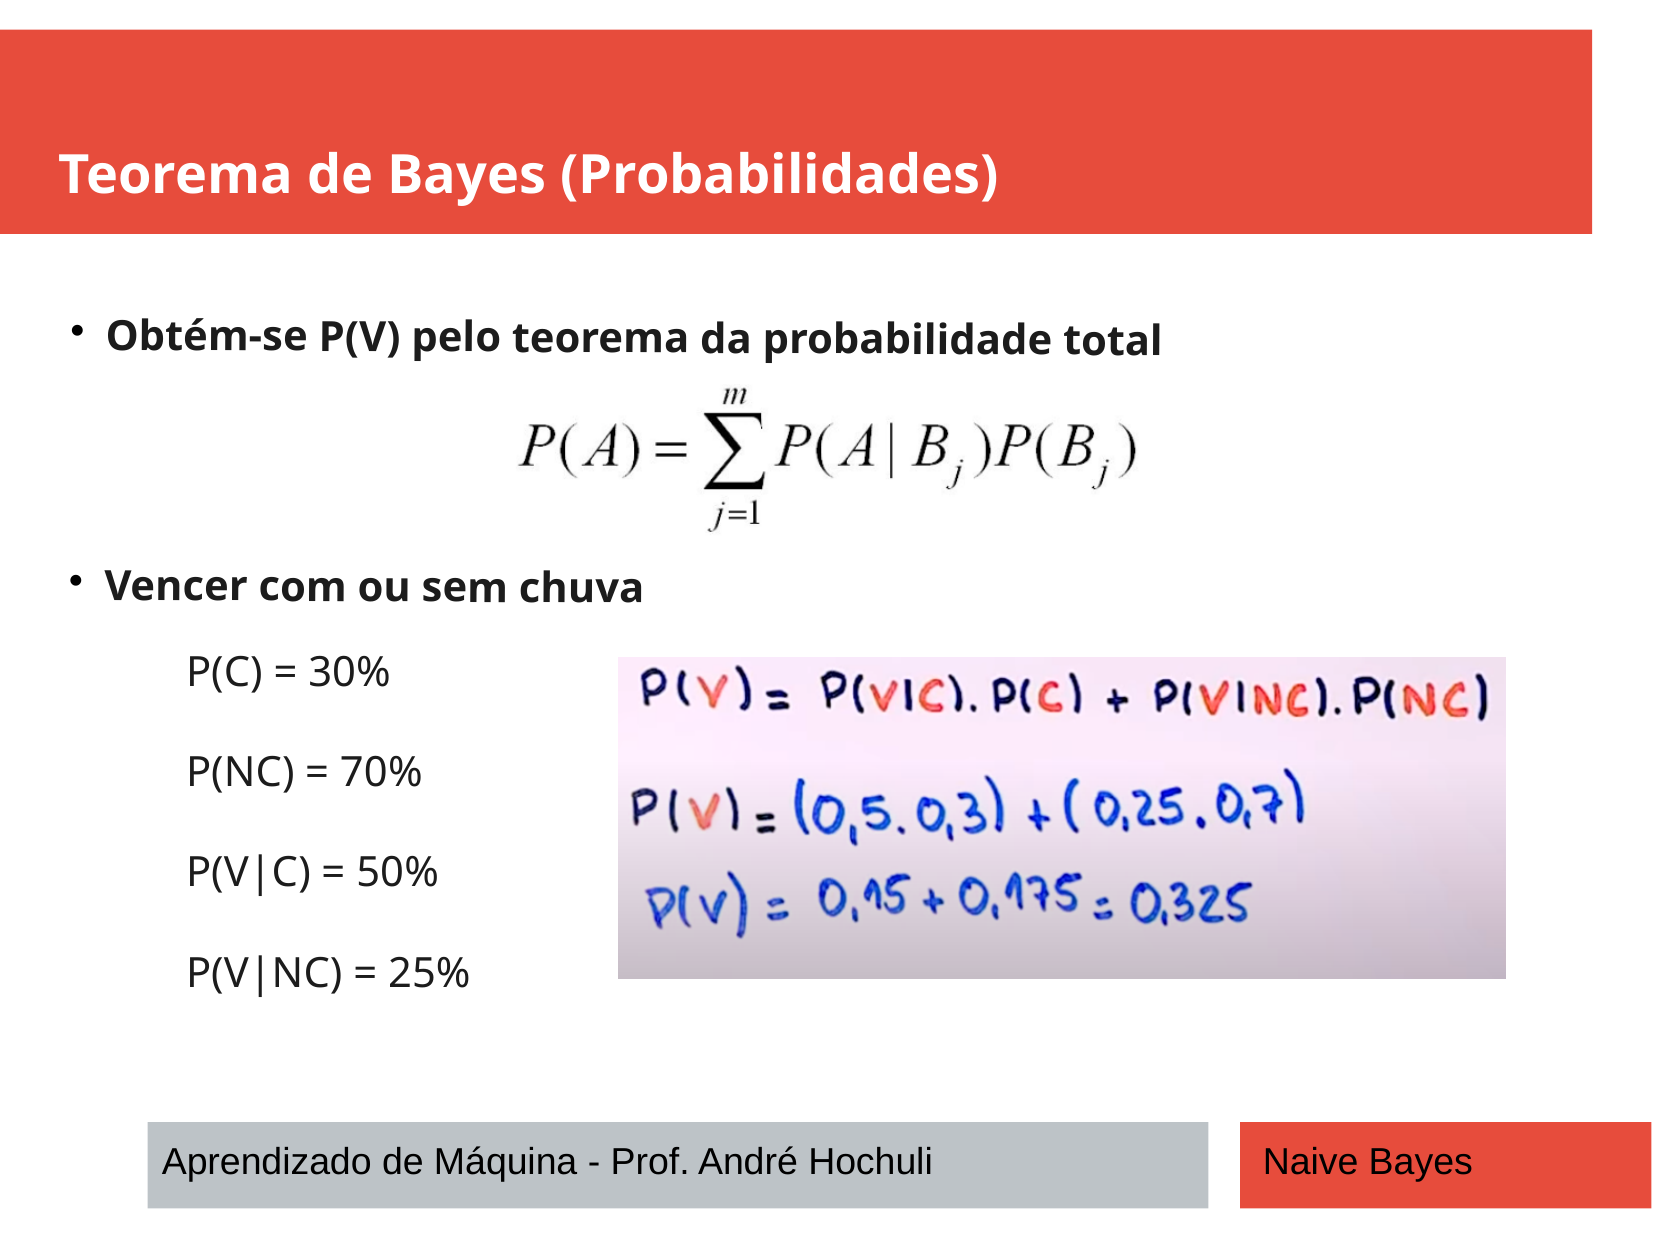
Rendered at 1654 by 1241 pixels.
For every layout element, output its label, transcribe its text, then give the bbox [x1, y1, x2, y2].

picture [618, 657, 1506, 979]
text_box Aprendizado de Máquina - Prof. André Hochuli [147, 1129, 1203, 1188]
picture [515, 383, 1152, 543]
text_box Teorema de Bayes (Probabilidades) [59, 59, 1593, 205]
text_box Naive Bayes [1248, 1129, 1621, 1188]
text_box P(C) = 30% P(NC) = 70% P(V|C) = 50% P(V|NC) = 25% [171, 637, 516, 987]
text_box Obtém-se P(V) pelo teorema da probabilidade total Vencer com ou sem chuva [51, 250, 1565, 1101]
